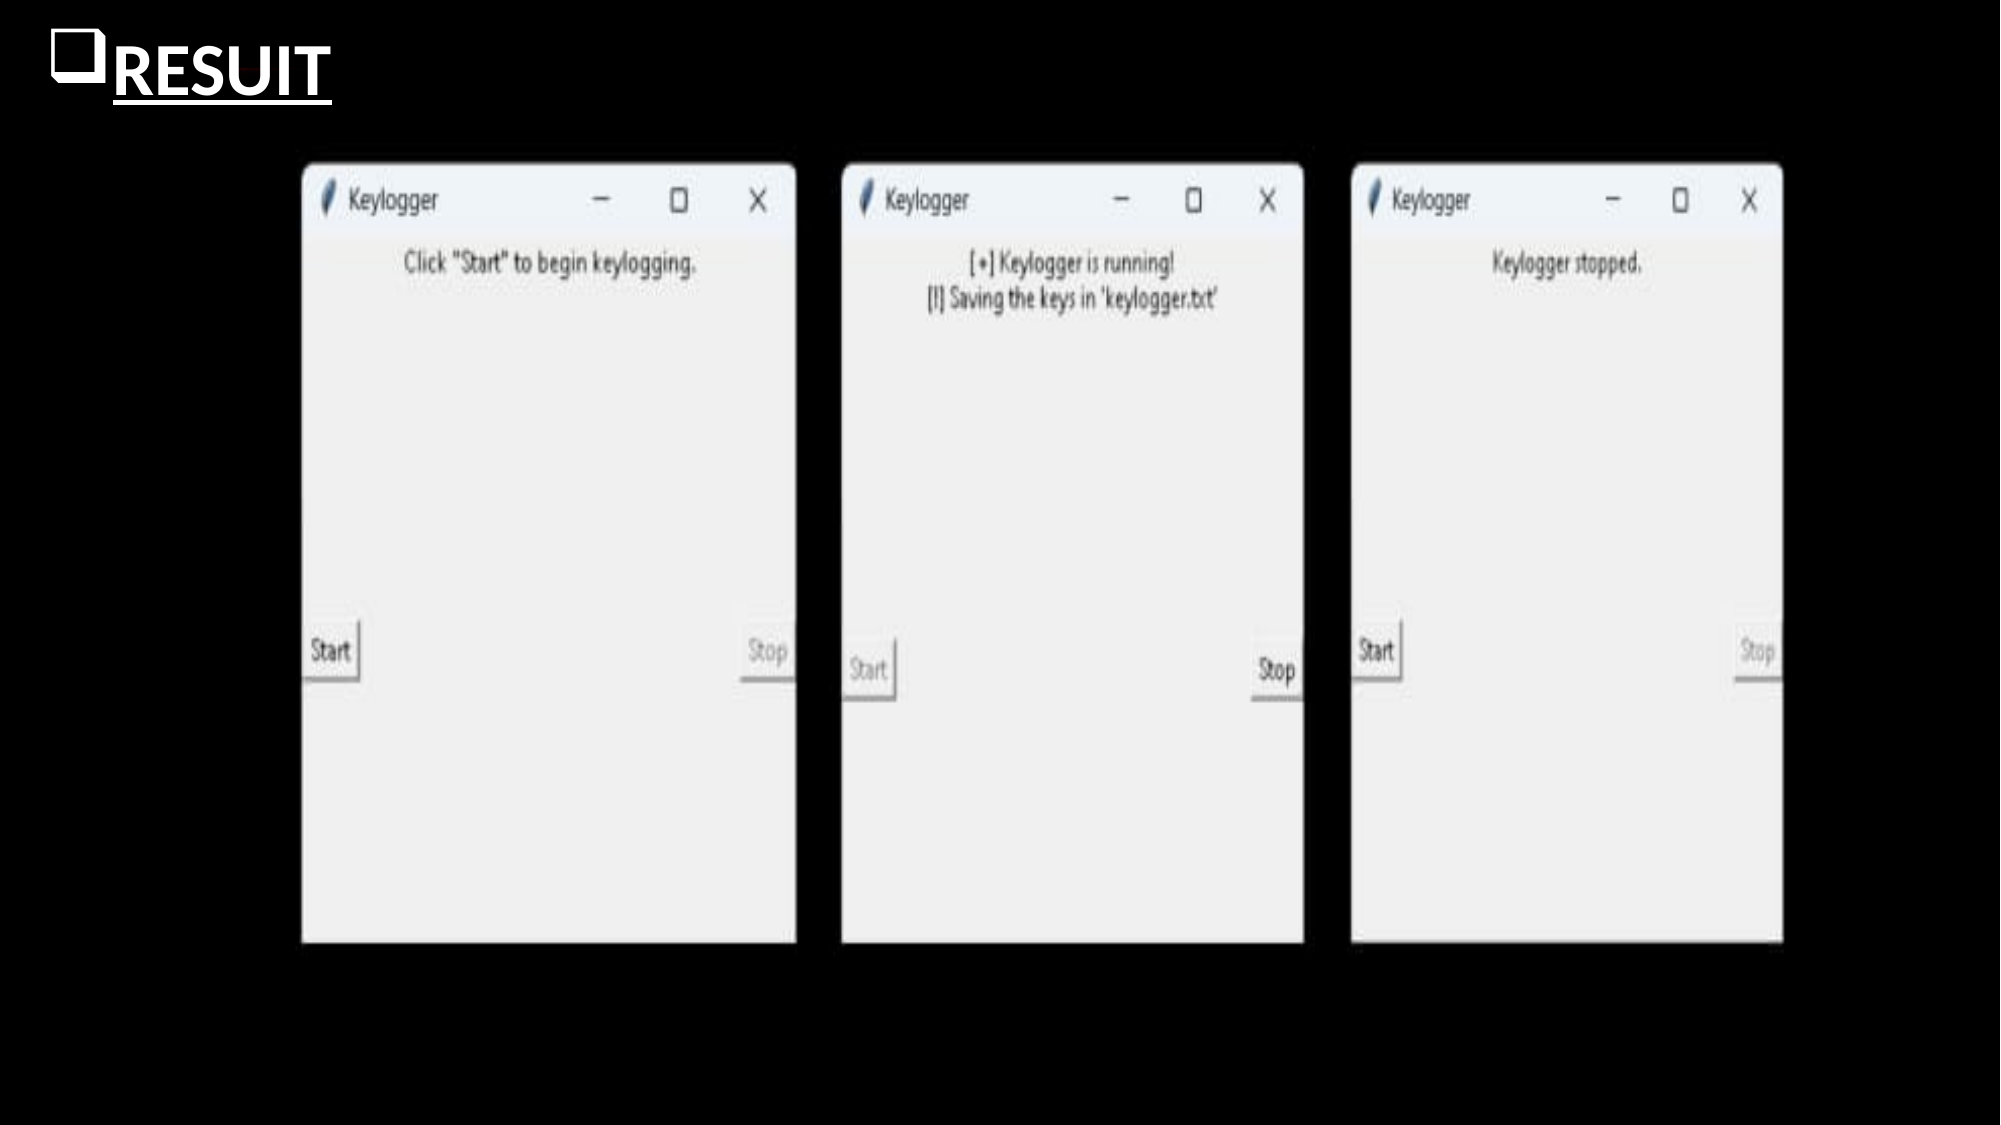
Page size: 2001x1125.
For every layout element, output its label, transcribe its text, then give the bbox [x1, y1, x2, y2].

picture [70, 68, 2000, 1110]
text_box RESUIT [30, 12, 740, 118]
